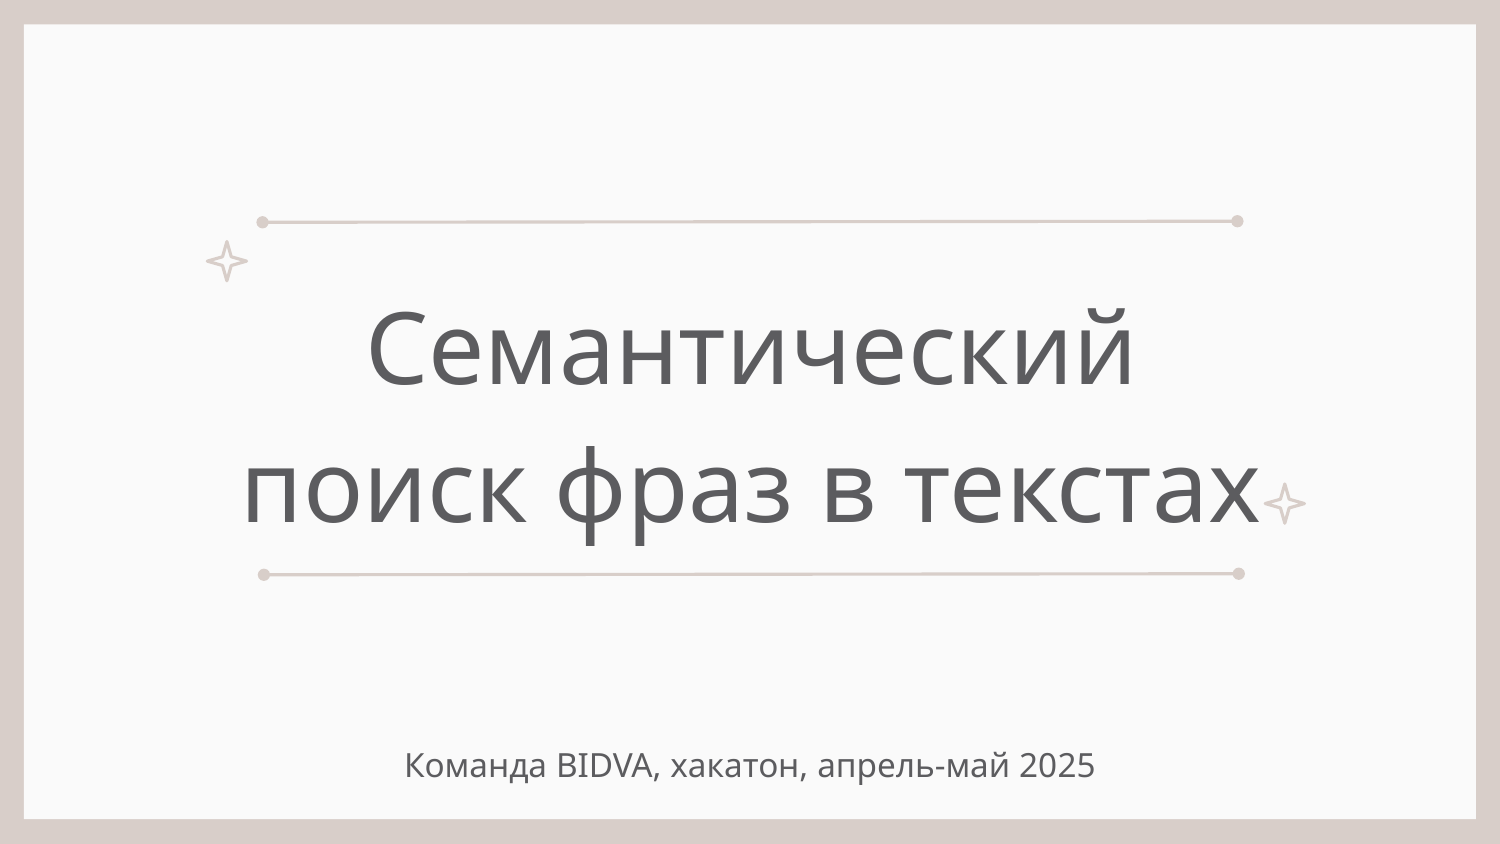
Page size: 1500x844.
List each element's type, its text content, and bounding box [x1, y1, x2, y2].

text_box [207, 241, 247, 281]
text_box [1265, 483, 1305, 524]
subtitle Команда BIDVA, хакатон, апрель-май 2025 [262, 729, 1238, 808]
title Семантический поиск фраз в текстах [195, 233, 1308, 575]
